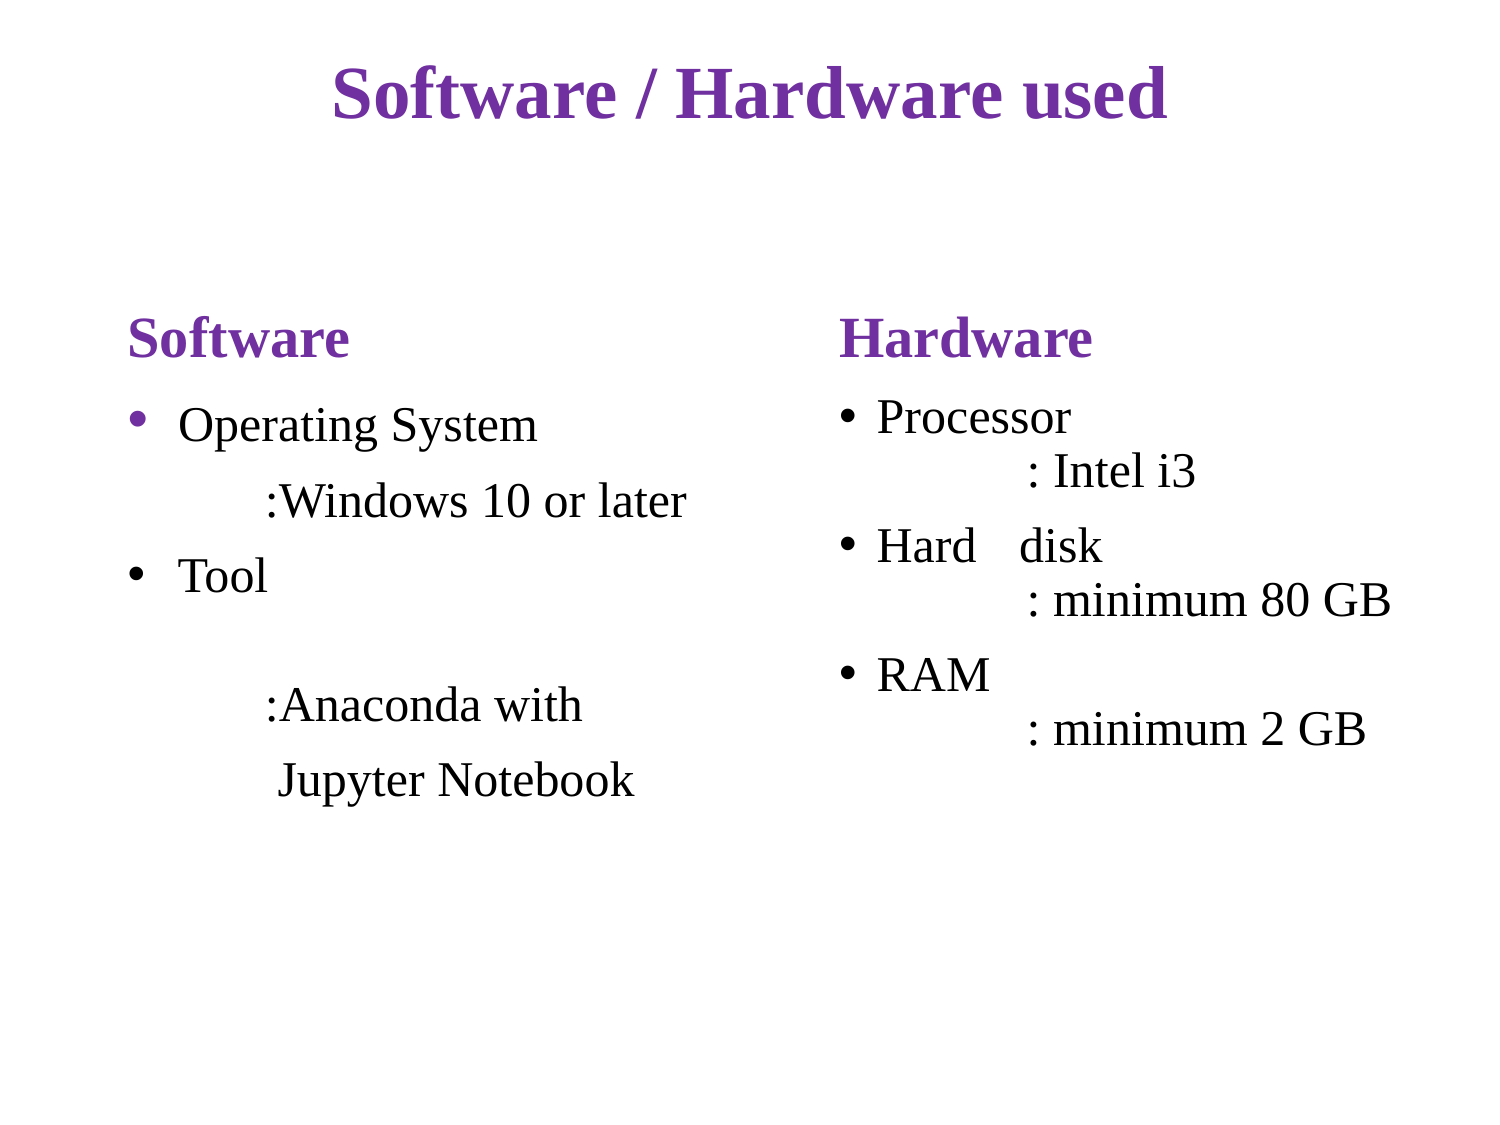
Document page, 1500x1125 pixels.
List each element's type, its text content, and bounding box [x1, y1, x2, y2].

title Software / Hardware used [103, 0, 1397, 188]
list Software Operating System :Windows 10 or later Tool :Anaconda with Jupyter Notebook [112, 299, 750, 1014]
list Hardware Processor : Intel i3 Hard disk : minimum 80 GB RAM : minimum 2 GB [824, 299, 1462, 1014]
